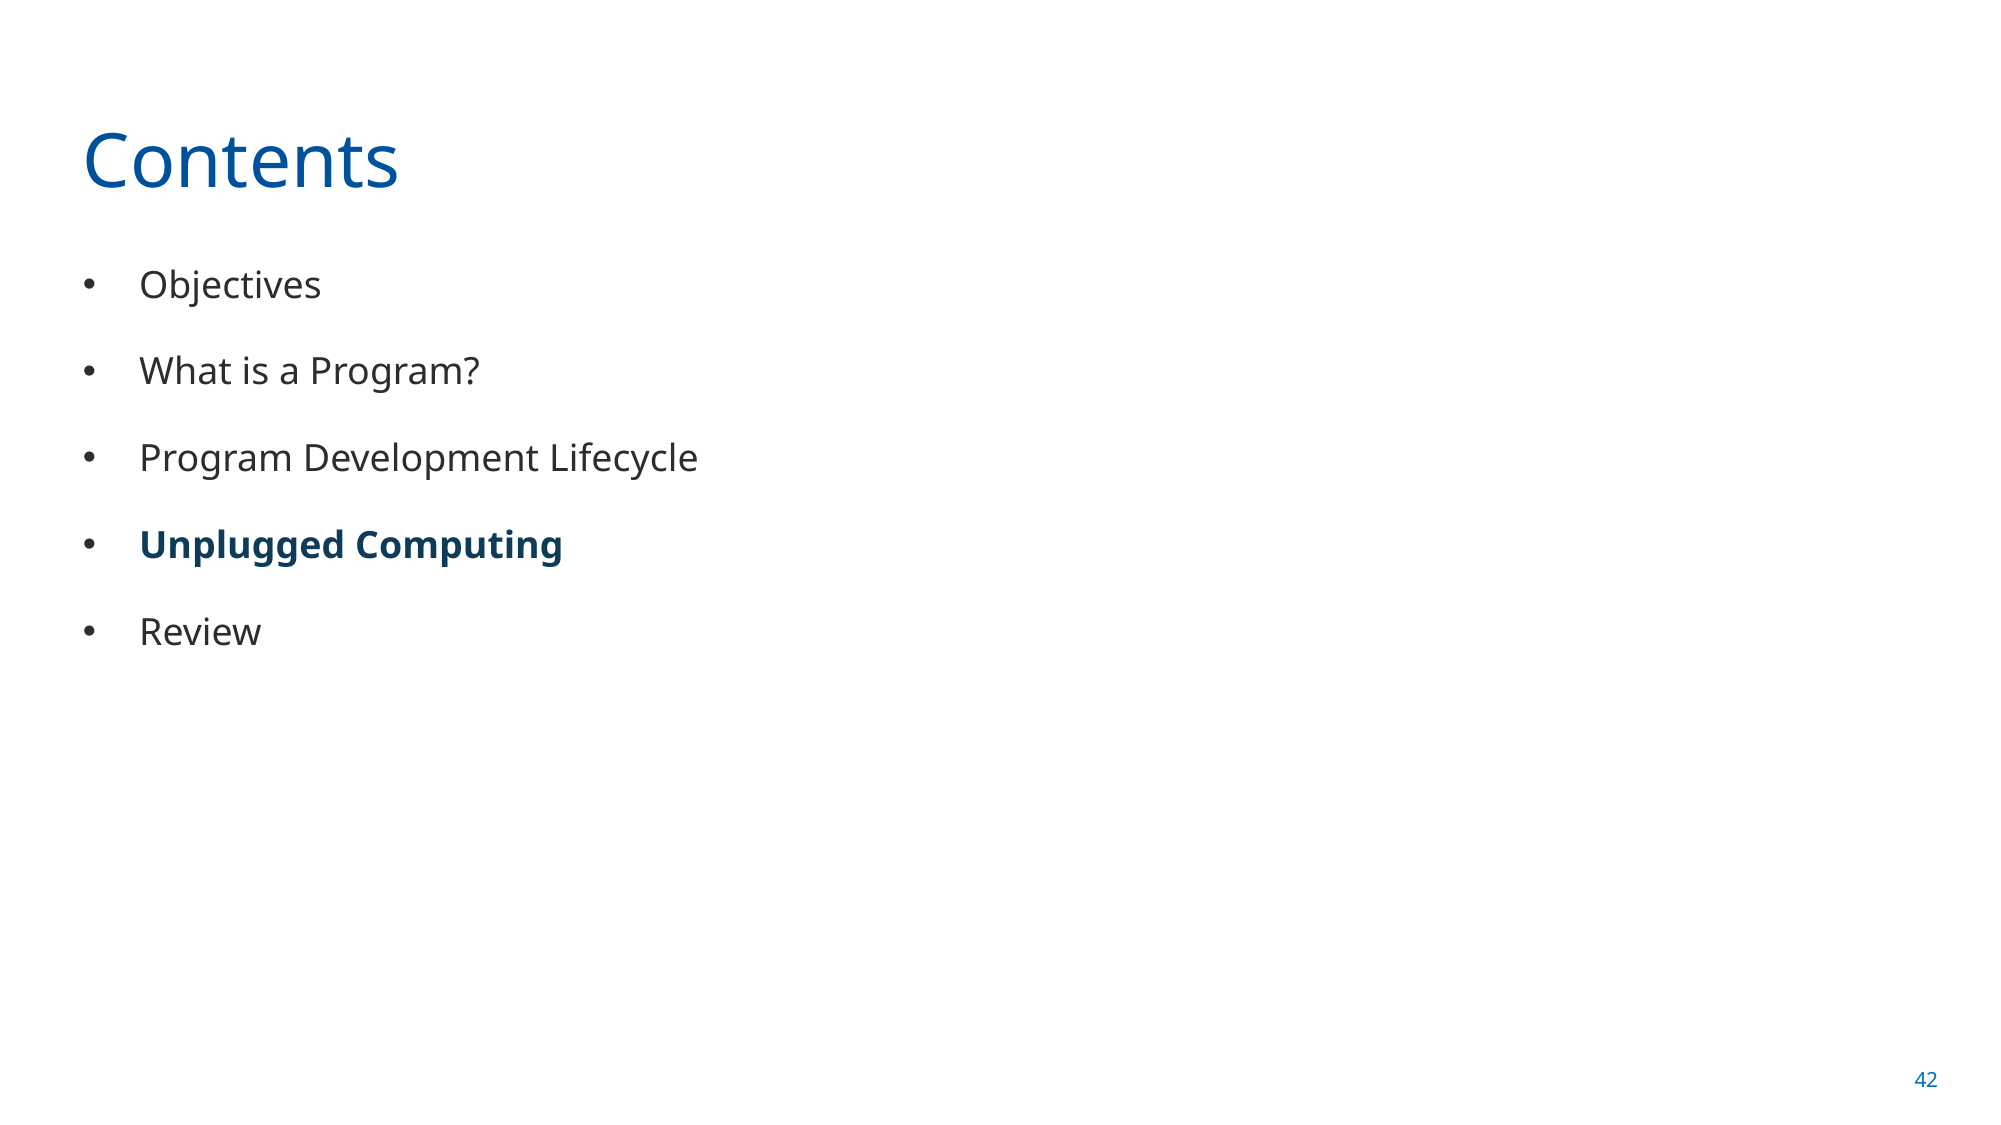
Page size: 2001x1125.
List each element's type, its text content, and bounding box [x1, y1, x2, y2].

list Objectives What is a Program? Program Development Lifecycle Unplugged Computing Review [67, 253, 1939, 1000]
title Contents [67, 20, 1565, 210]
